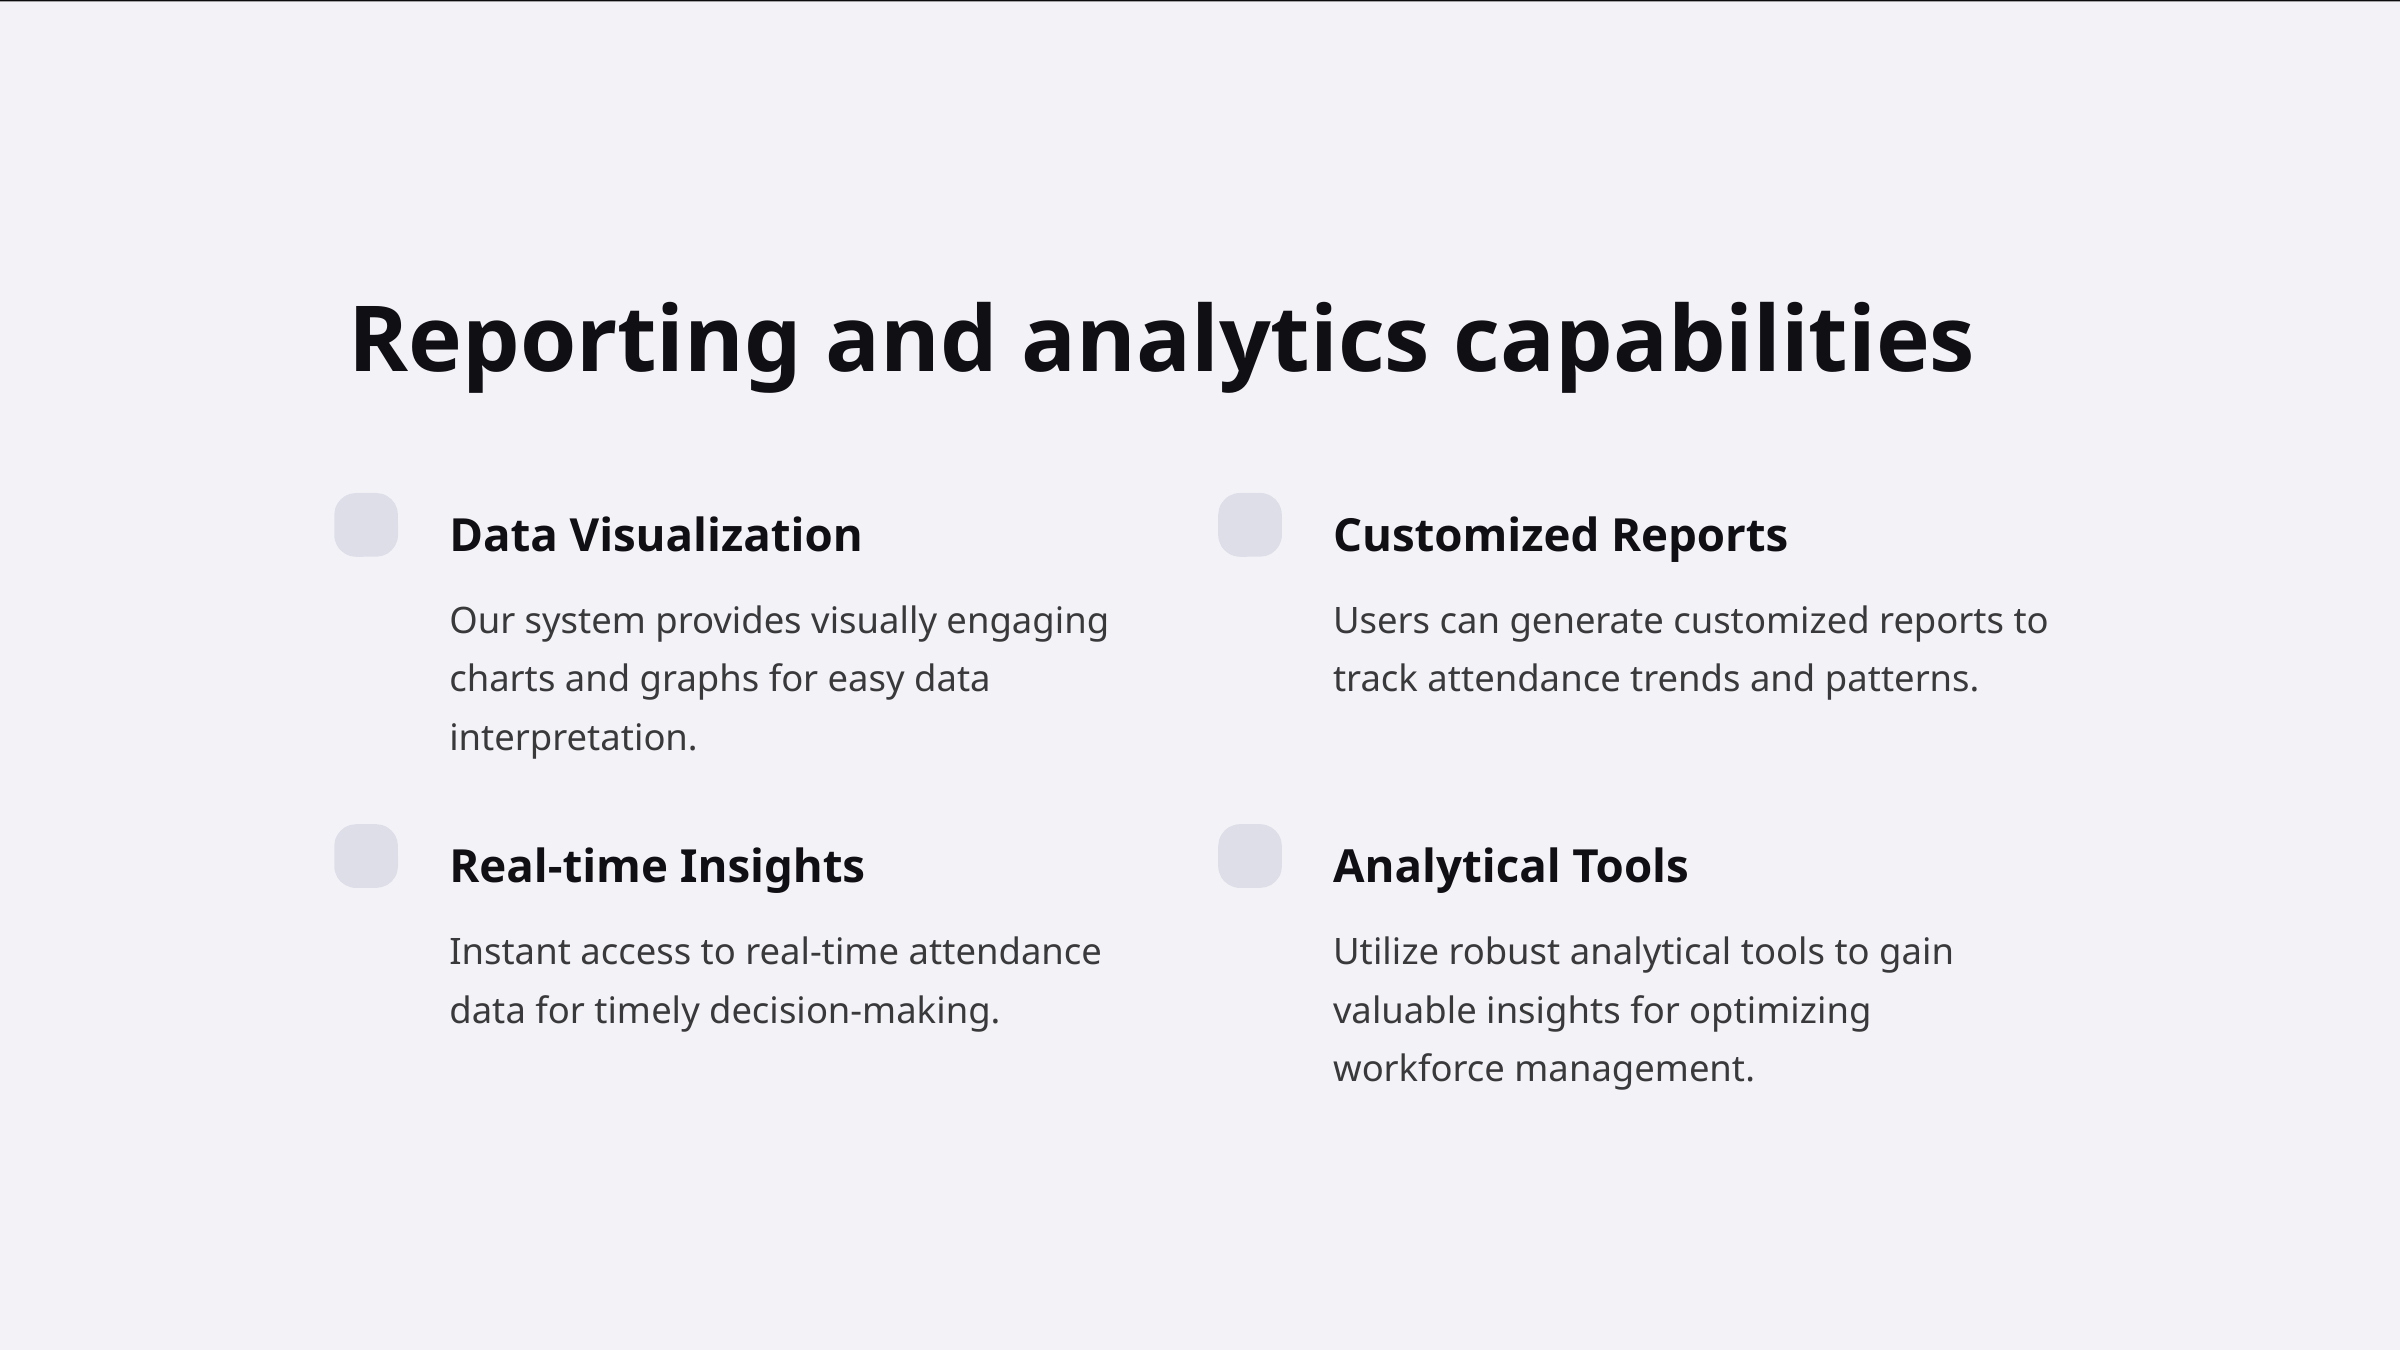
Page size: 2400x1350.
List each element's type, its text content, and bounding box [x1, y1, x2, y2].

text_box Reporting and analytics capabilities [334, 268, 1836, 383]
text_box Analytical Tools [1318, 827, 1775, 885]
text_box [1218, 824, 1282, 888]
text_box Customized Reports [1318, 496, 1775, 554]
text_box Users can generate customized reports to track attendance trends and patterns. [1318, 575, 2066, 692]
text_box Utilize robust analytical tools to gain valuable insights for optimizing workforce management. [1318, 906, 2066, 1082]
text_box [334, 824, 399, 888]
text_box Data Visualization [434, 496, 891, 554]
text_box Our system provides visually engaging charts and graphs for easy data interpretation. [434, 575, 1182, 751]
text_box Instant access to real-time attendance data for timely decision-making. [434, 906, 1182, 1023]
text_box [334, 492, 399, 557]
text_box Real-time Insights [434, 827, 891, 885]
text_box [1218, 492, 1282, 557]
text_box [0, 1, 2400, 1350]
